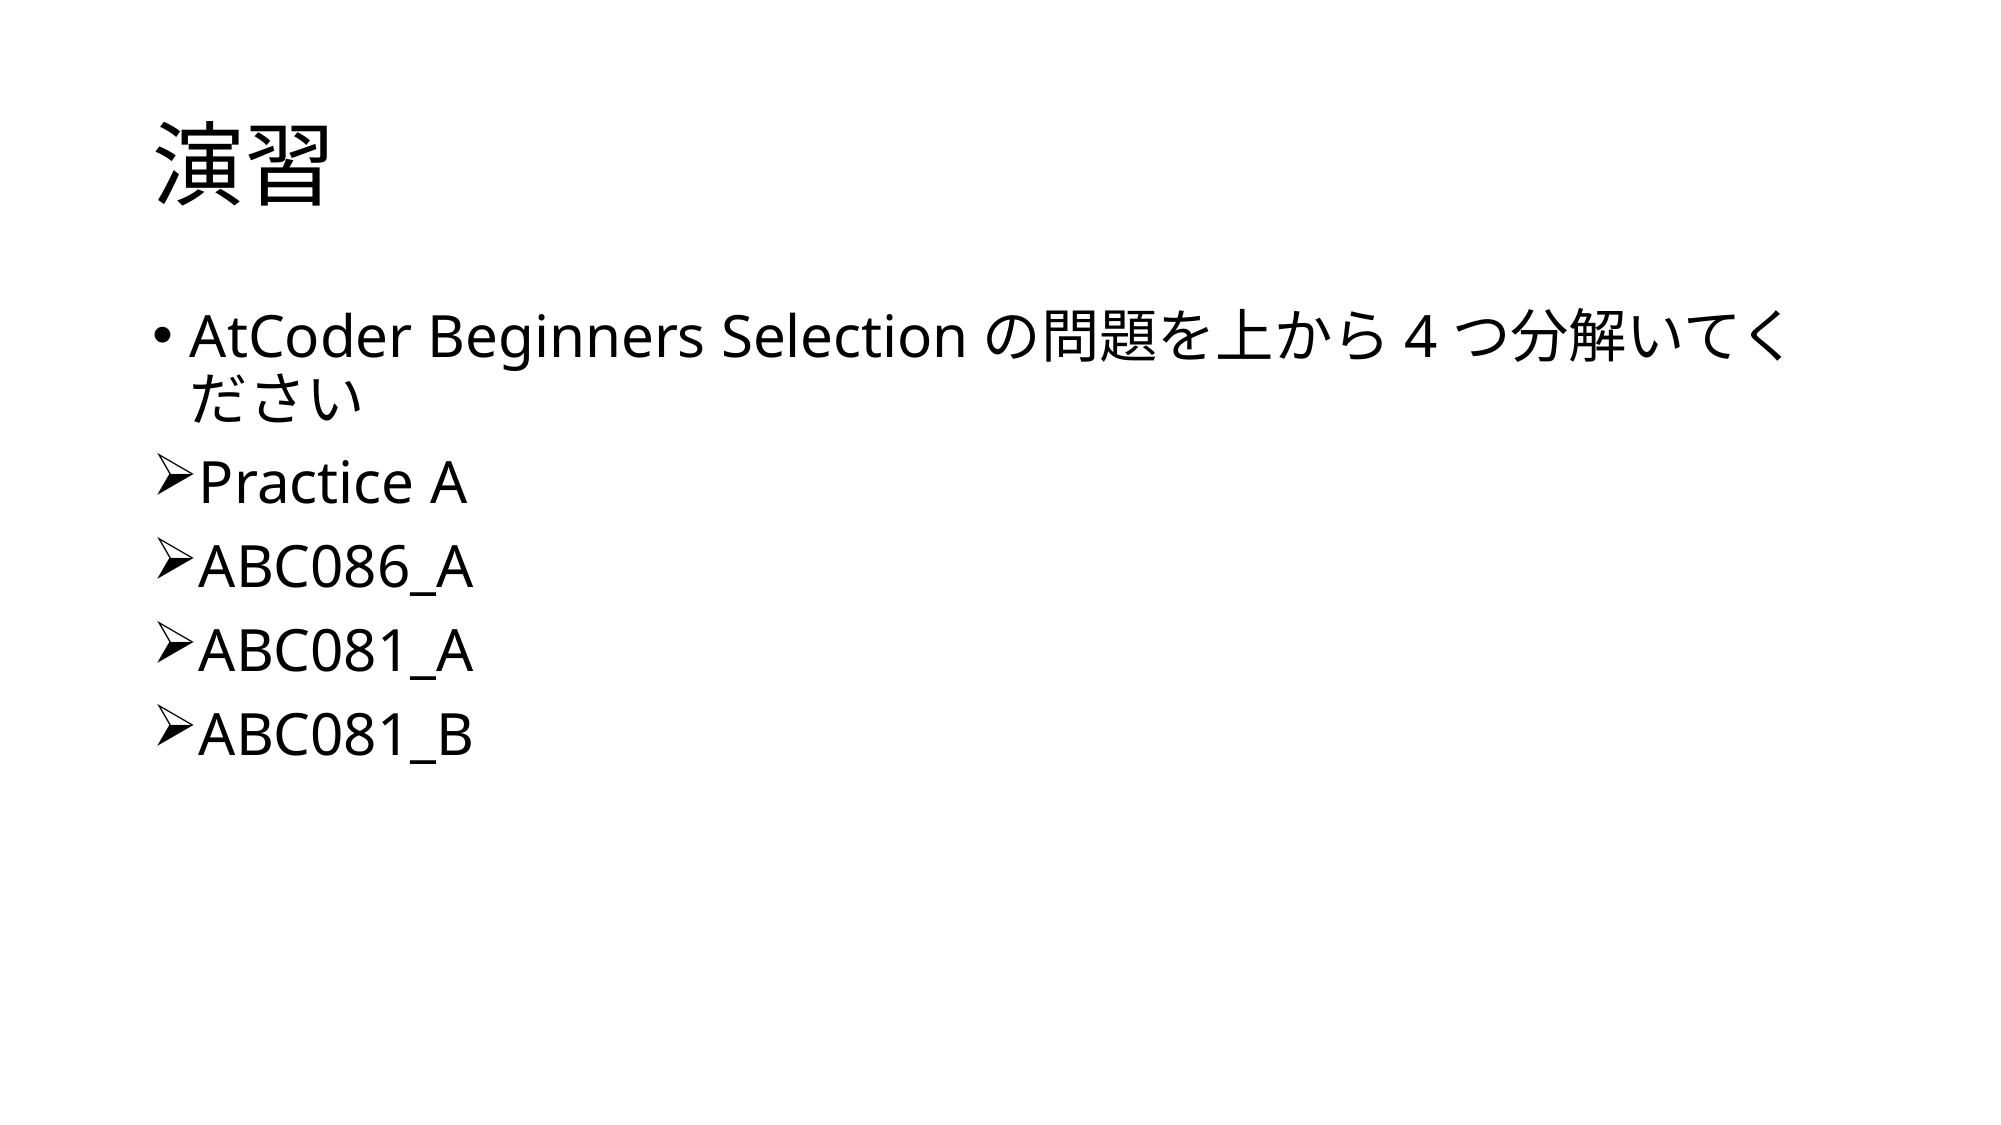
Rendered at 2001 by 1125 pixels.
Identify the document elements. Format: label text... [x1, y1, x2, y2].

list AtCoder Beginners Selectionの問題を上から4つ分解いてください Practice A ABC086_A ABC081_A ABC081_B [137, 299, 1863, 1014]
title 演習 [137, 59, 1863, 278]
